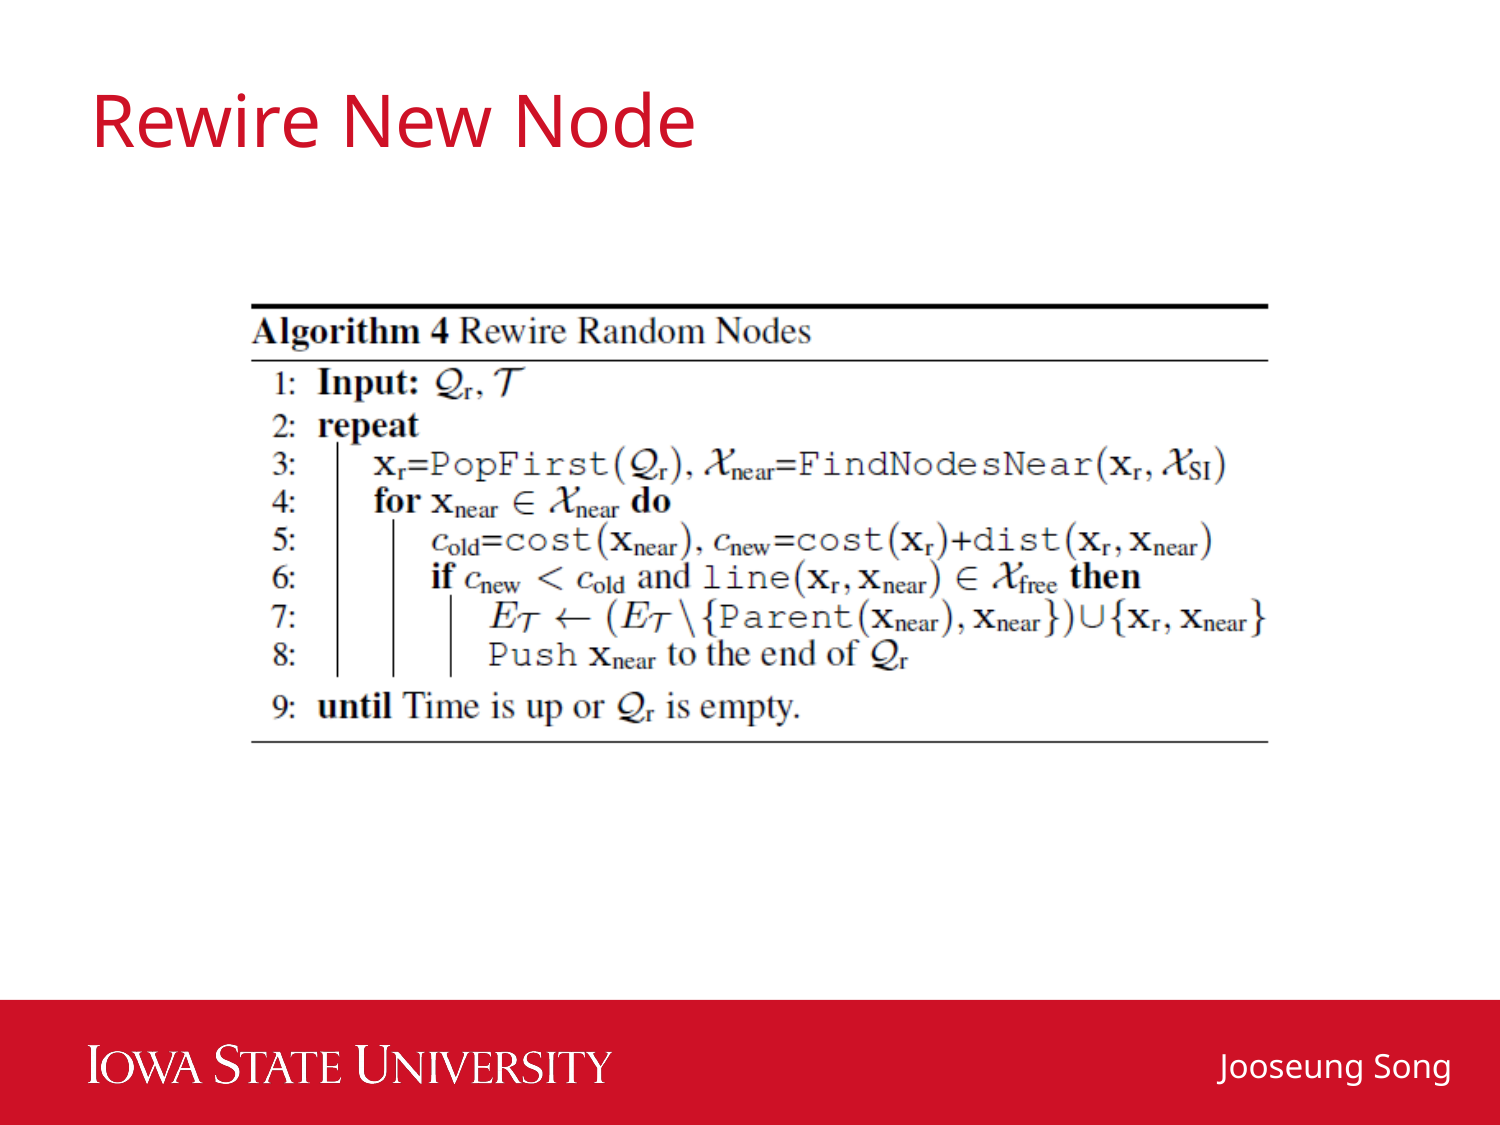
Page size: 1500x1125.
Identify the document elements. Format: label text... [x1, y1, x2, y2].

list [245, 296, 1280, 754]
title Rewire New Node [74, 24, 1351, 213]
picture [87, 1044, 613, 1088]
